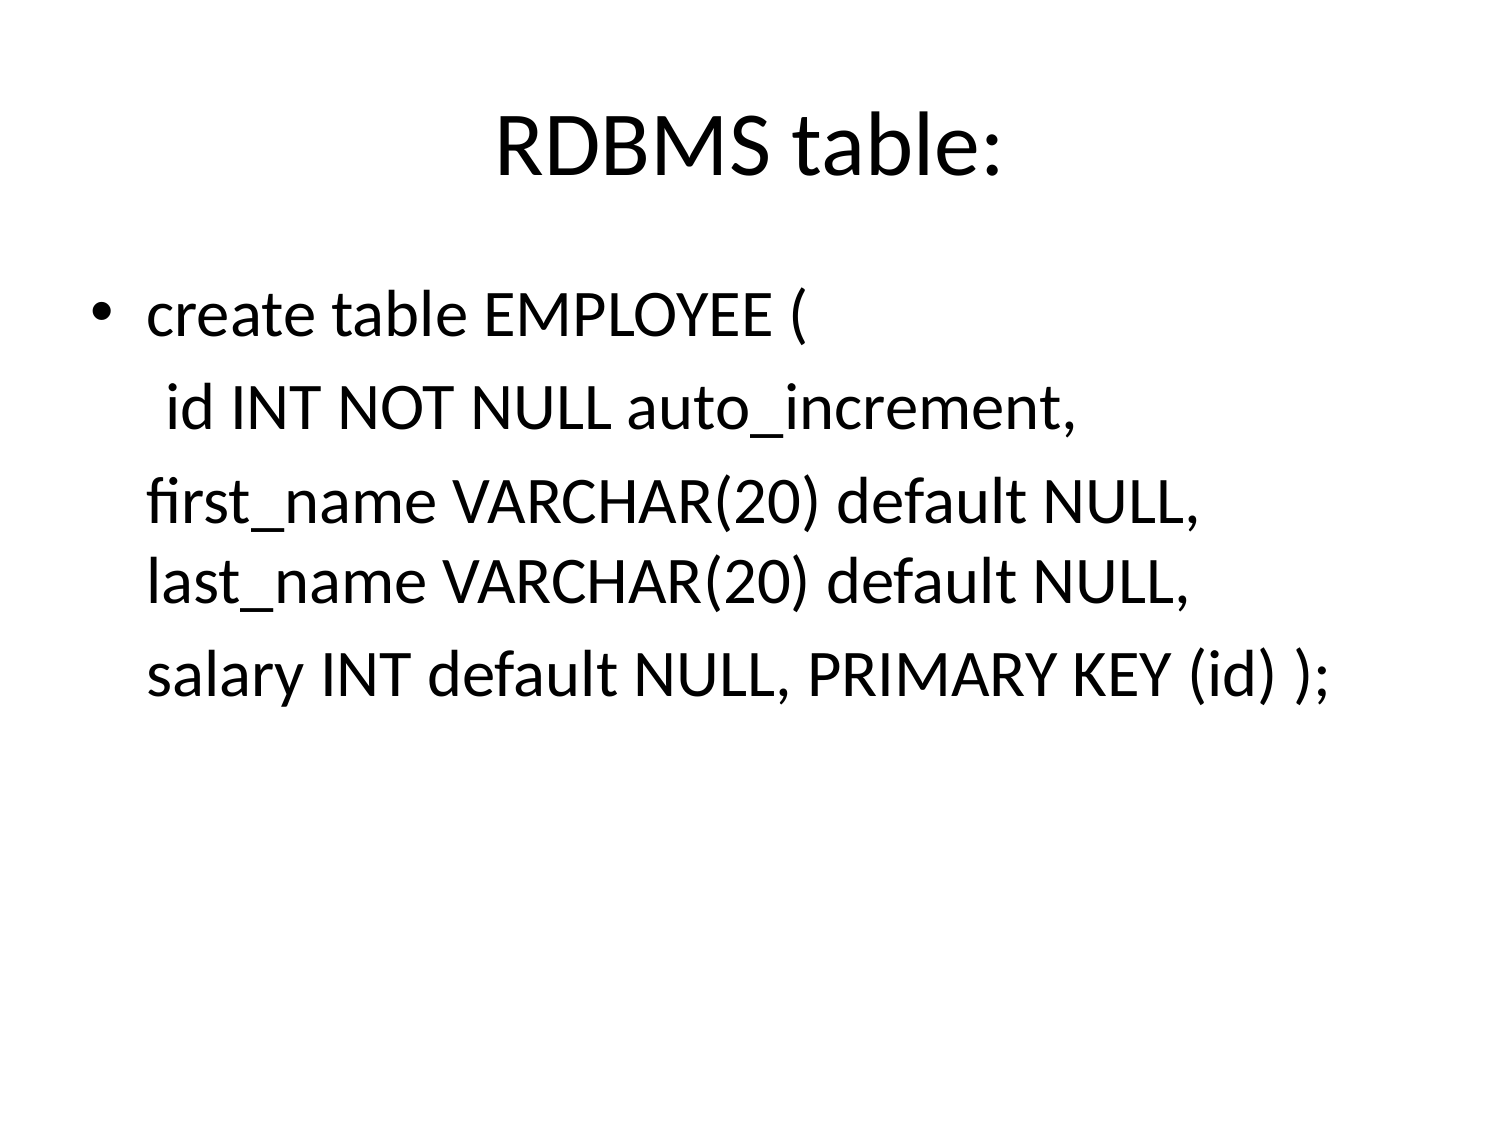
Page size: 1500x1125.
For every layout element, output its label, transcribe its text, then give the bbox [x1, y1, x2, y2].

list create table EMPLOYEE ( id INT NOT NULL auto_increment, first_name VARCHAR(20) default NULL, last_name VARCHAR(20) default NULL, salary INT default NULL, PRIMARY KEY (id) ); [75, 262, 1425, 1005]
title RDBMS table: [75, 45, 1425, 233]
